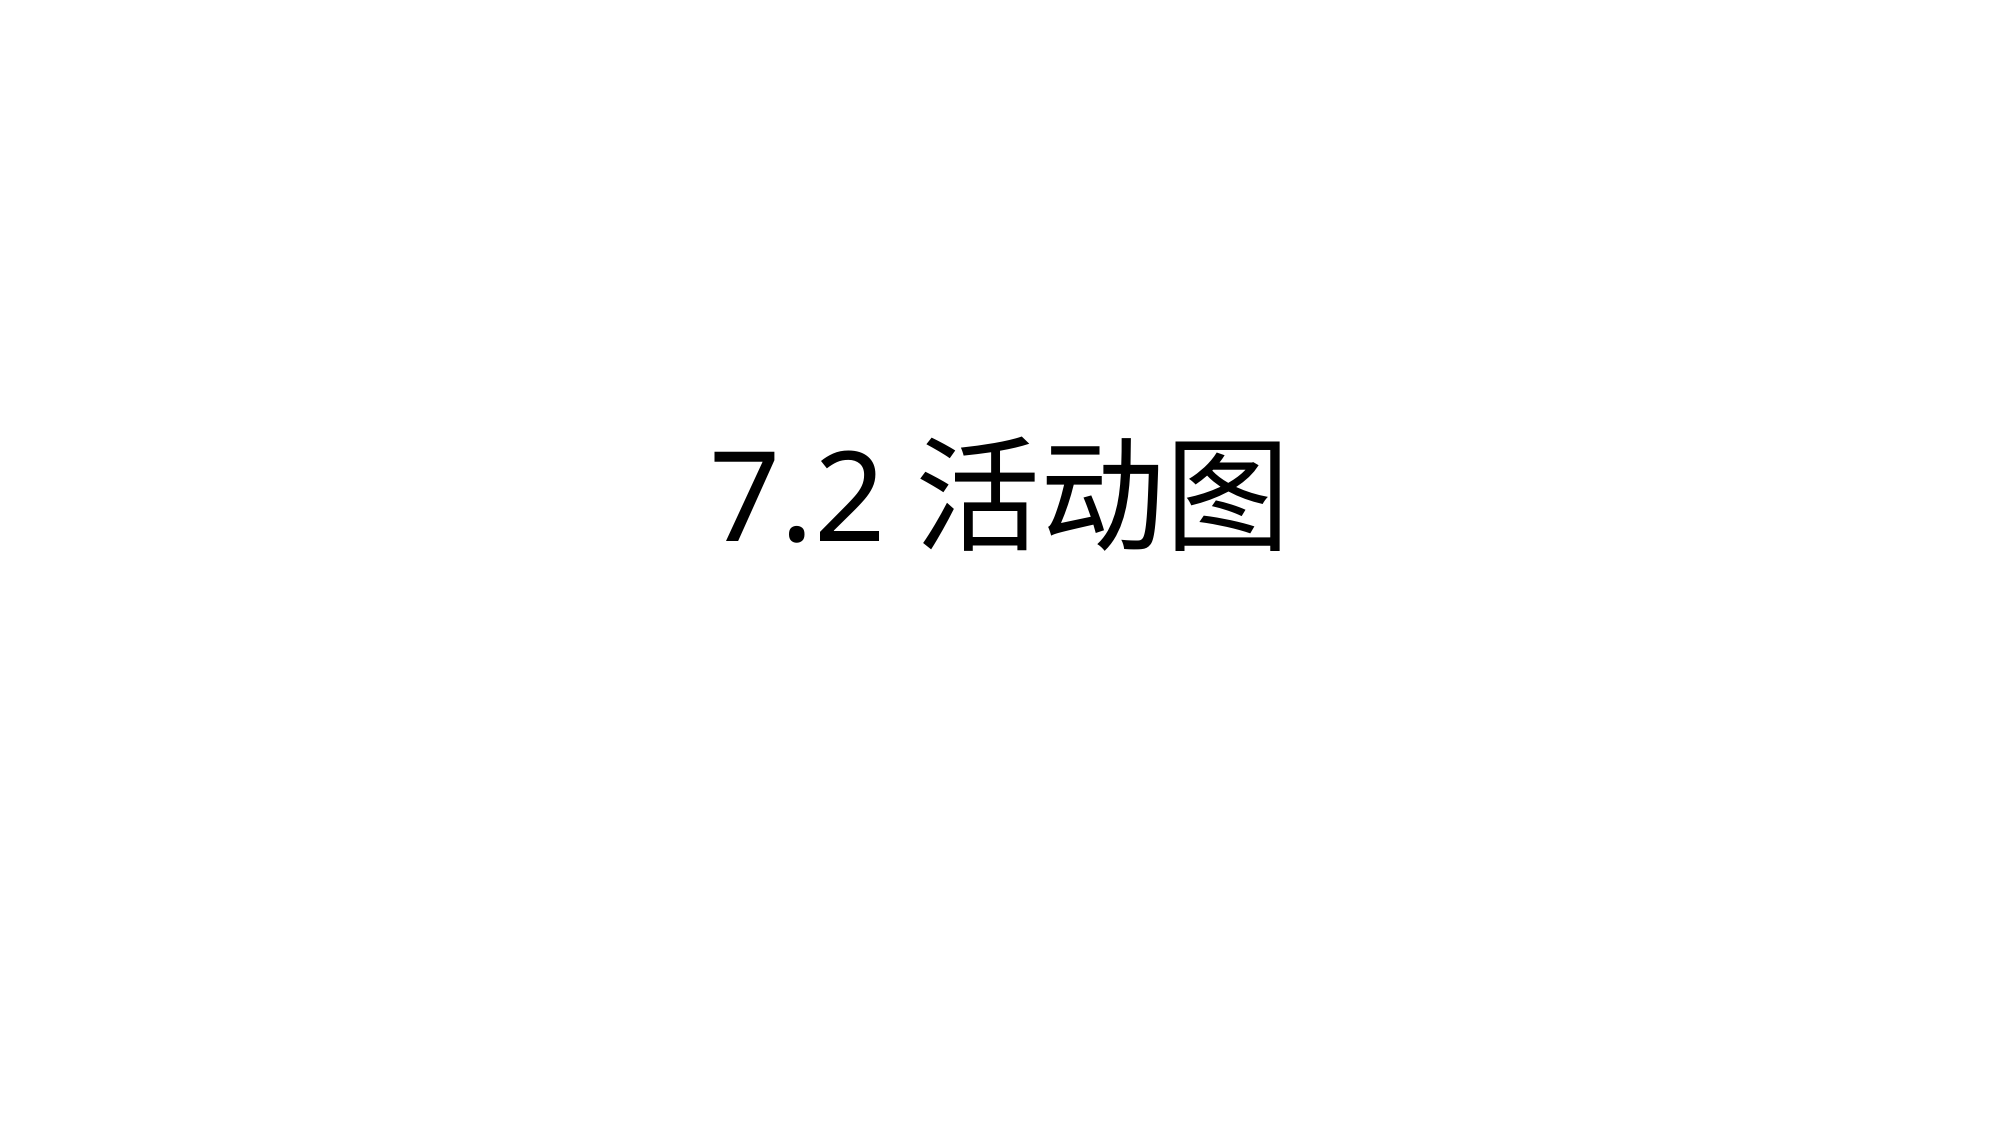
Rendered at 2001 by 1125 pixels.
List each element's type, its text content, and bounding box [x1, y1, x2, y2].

title 7.2活动图 [249, 184, 1750, 576]
